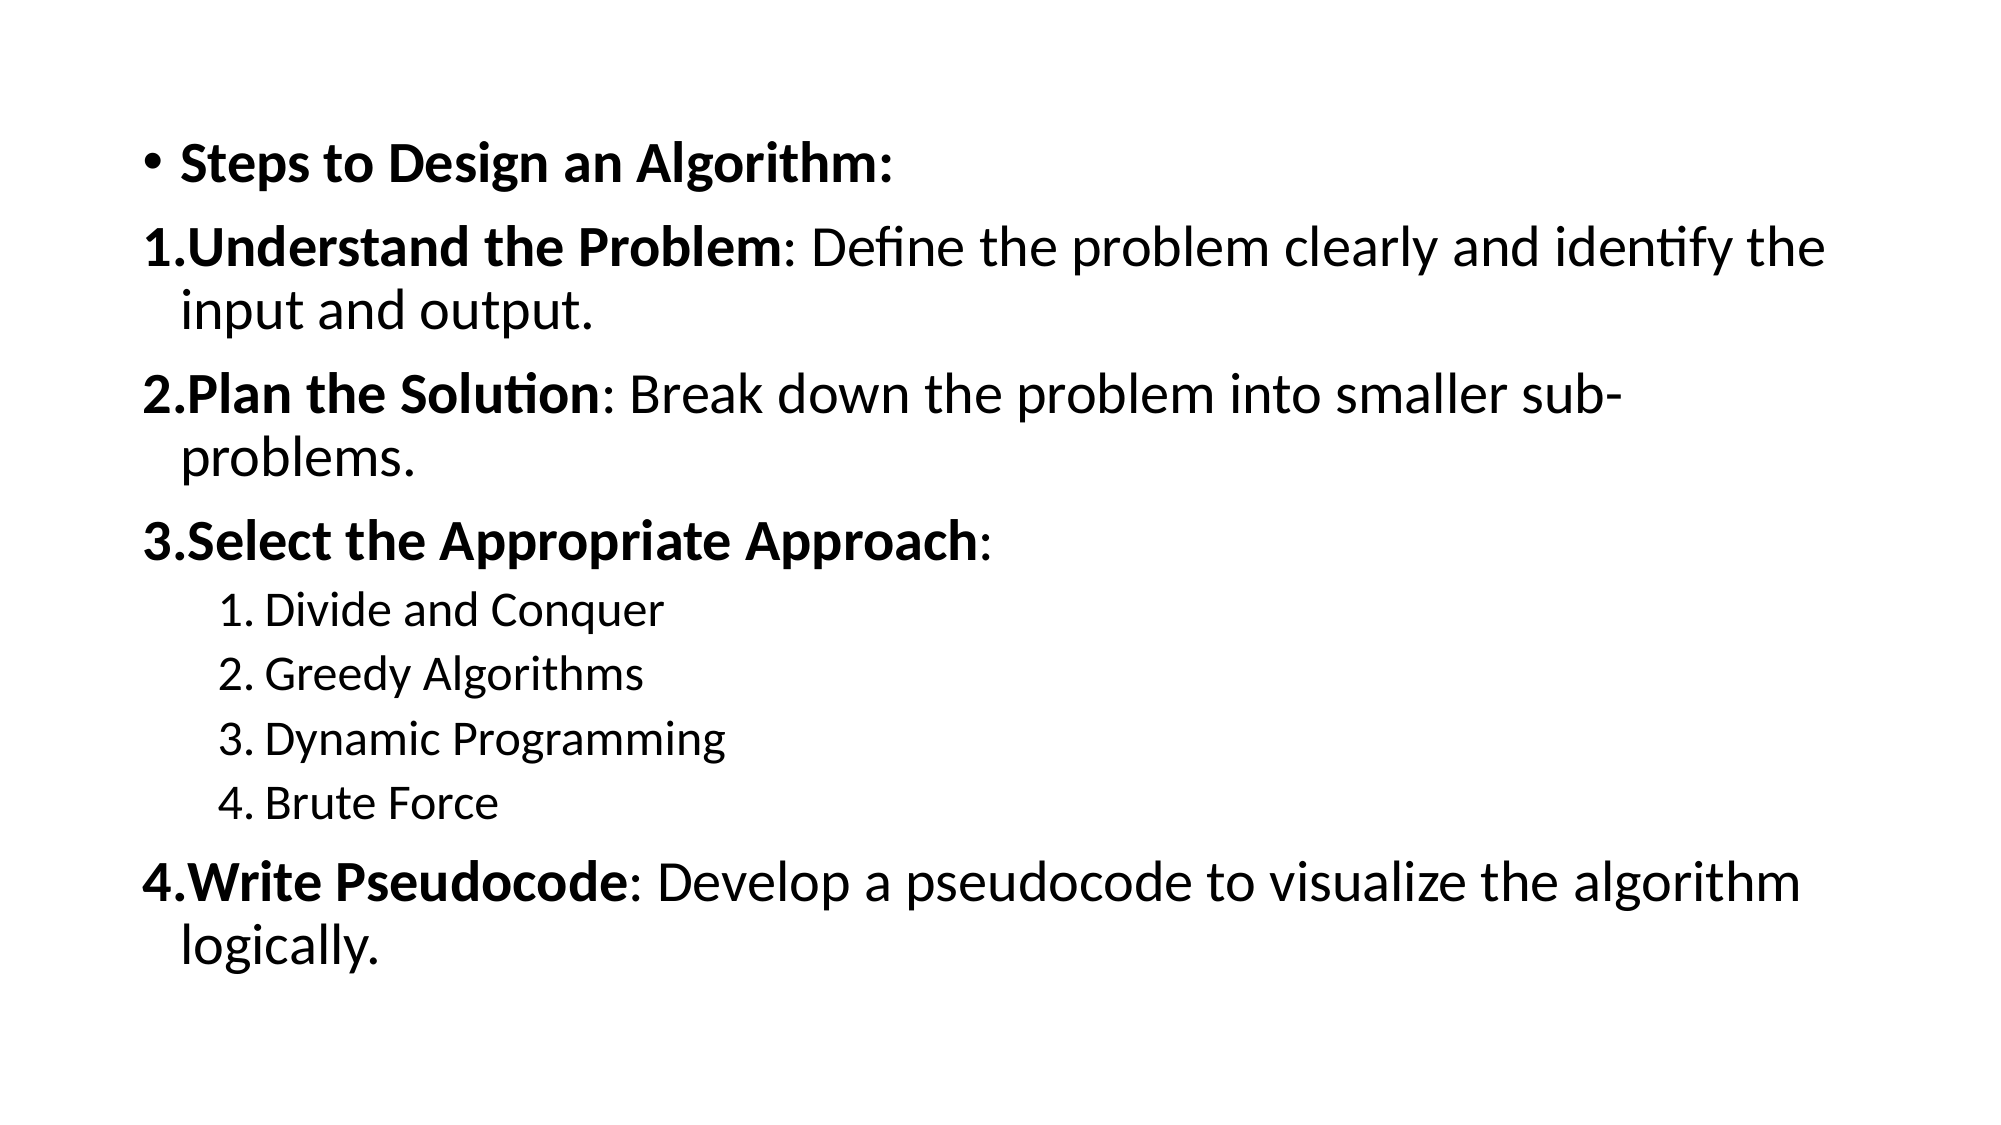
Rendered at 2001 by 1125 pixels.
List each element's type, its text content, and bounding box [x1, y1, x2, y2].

list Steps to Design an Algorithm: Understand the Problem: Define the problem clearly and identify the input and output. Plan the Solution: Break down the problem into smaller sub-problems. Select the Appropriate Approach: Divide and Conquer Greedy Algorithms Dynamic Programming Brute Force Write Pseudocode: Develop a pseudocode to visualize the algorithm logically. [127, 125, 1863, 1014]
